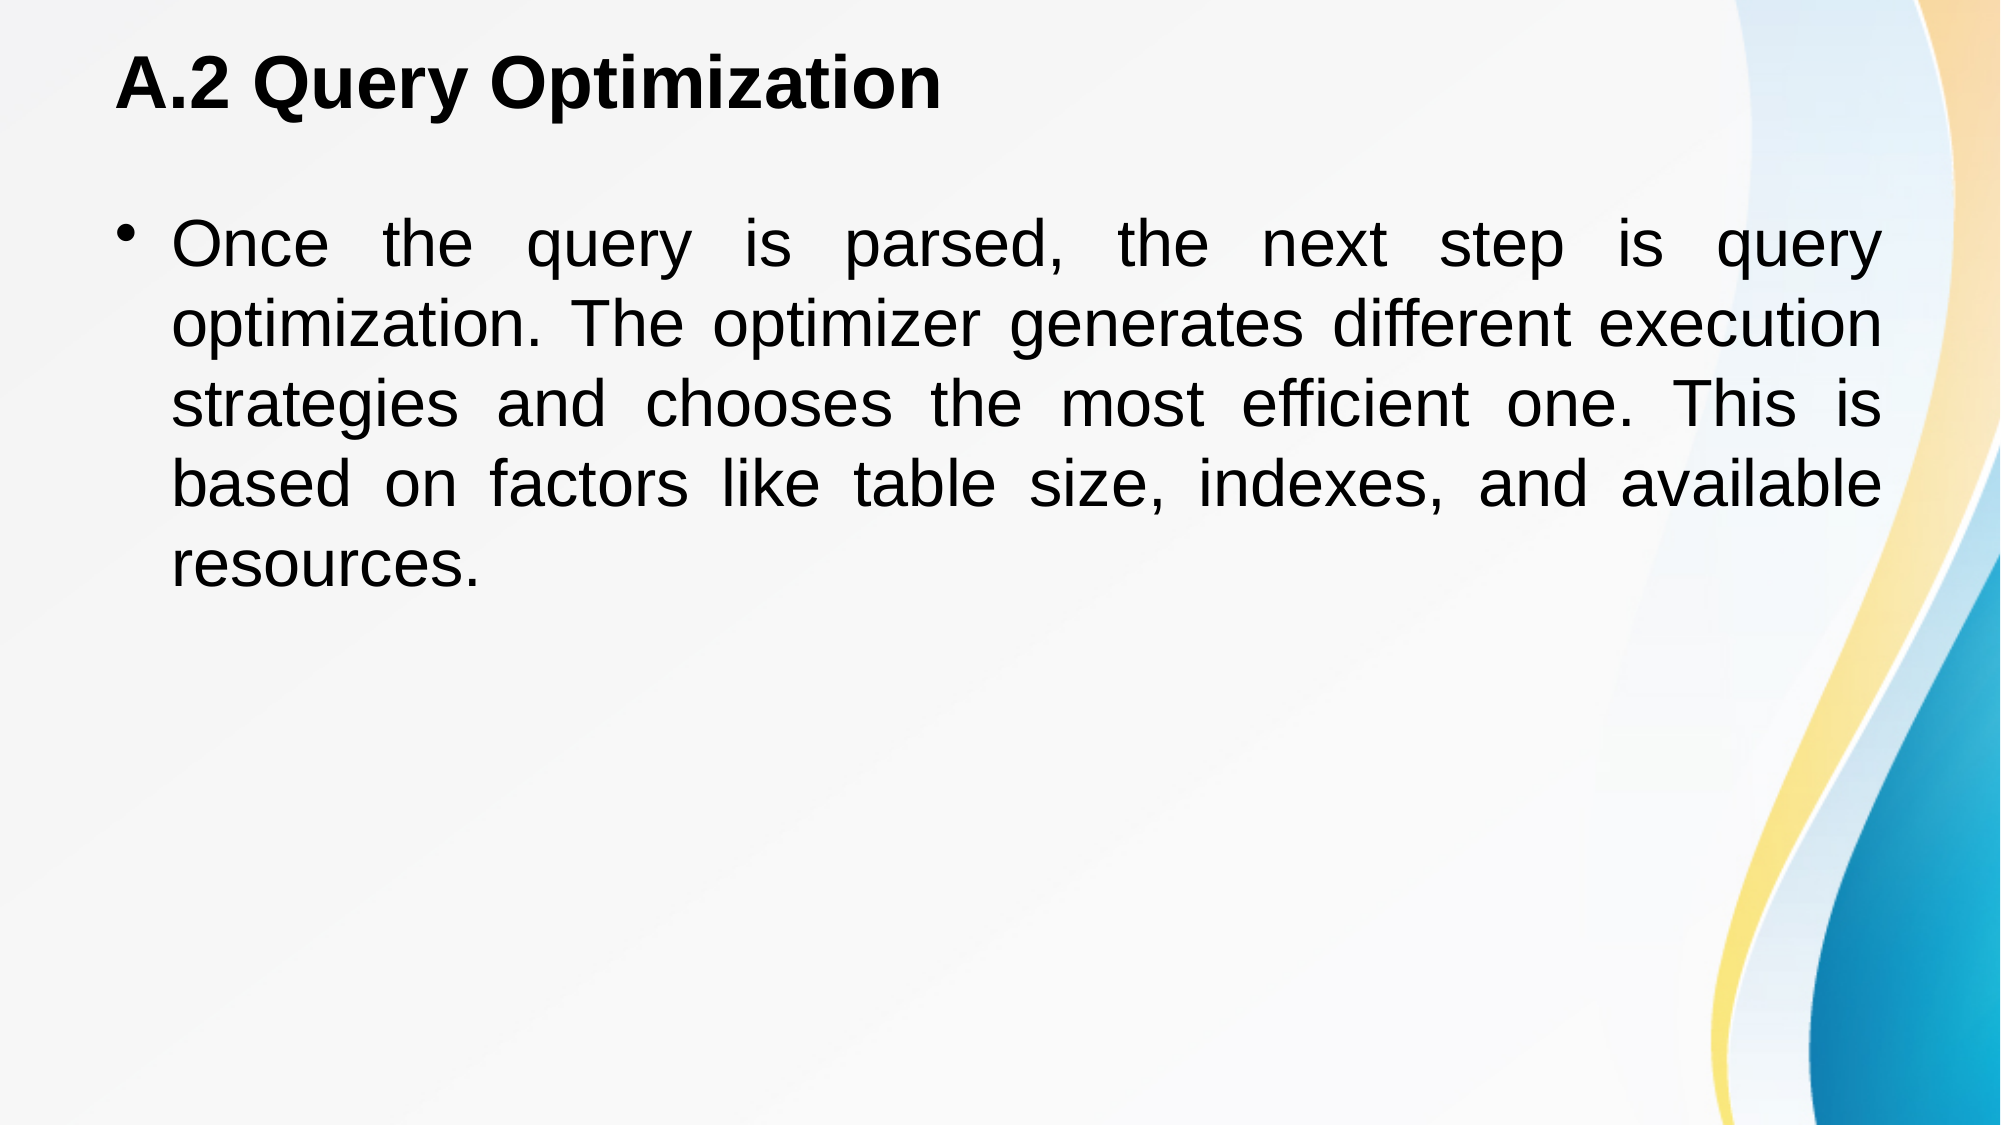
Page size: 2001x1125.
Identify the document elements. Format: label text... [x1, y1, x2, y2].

picture [0, 0, 2001, 1125]
title A.2 Query Optimization [99, 30, 1901, 127]
list Once the query is parsed, the next step is query optimization. The optimizer generates different execution strategies and chooses the most efficient one. This is based on factors like table size, indexes, and available resources. [99, 192, 1901, 1006]
